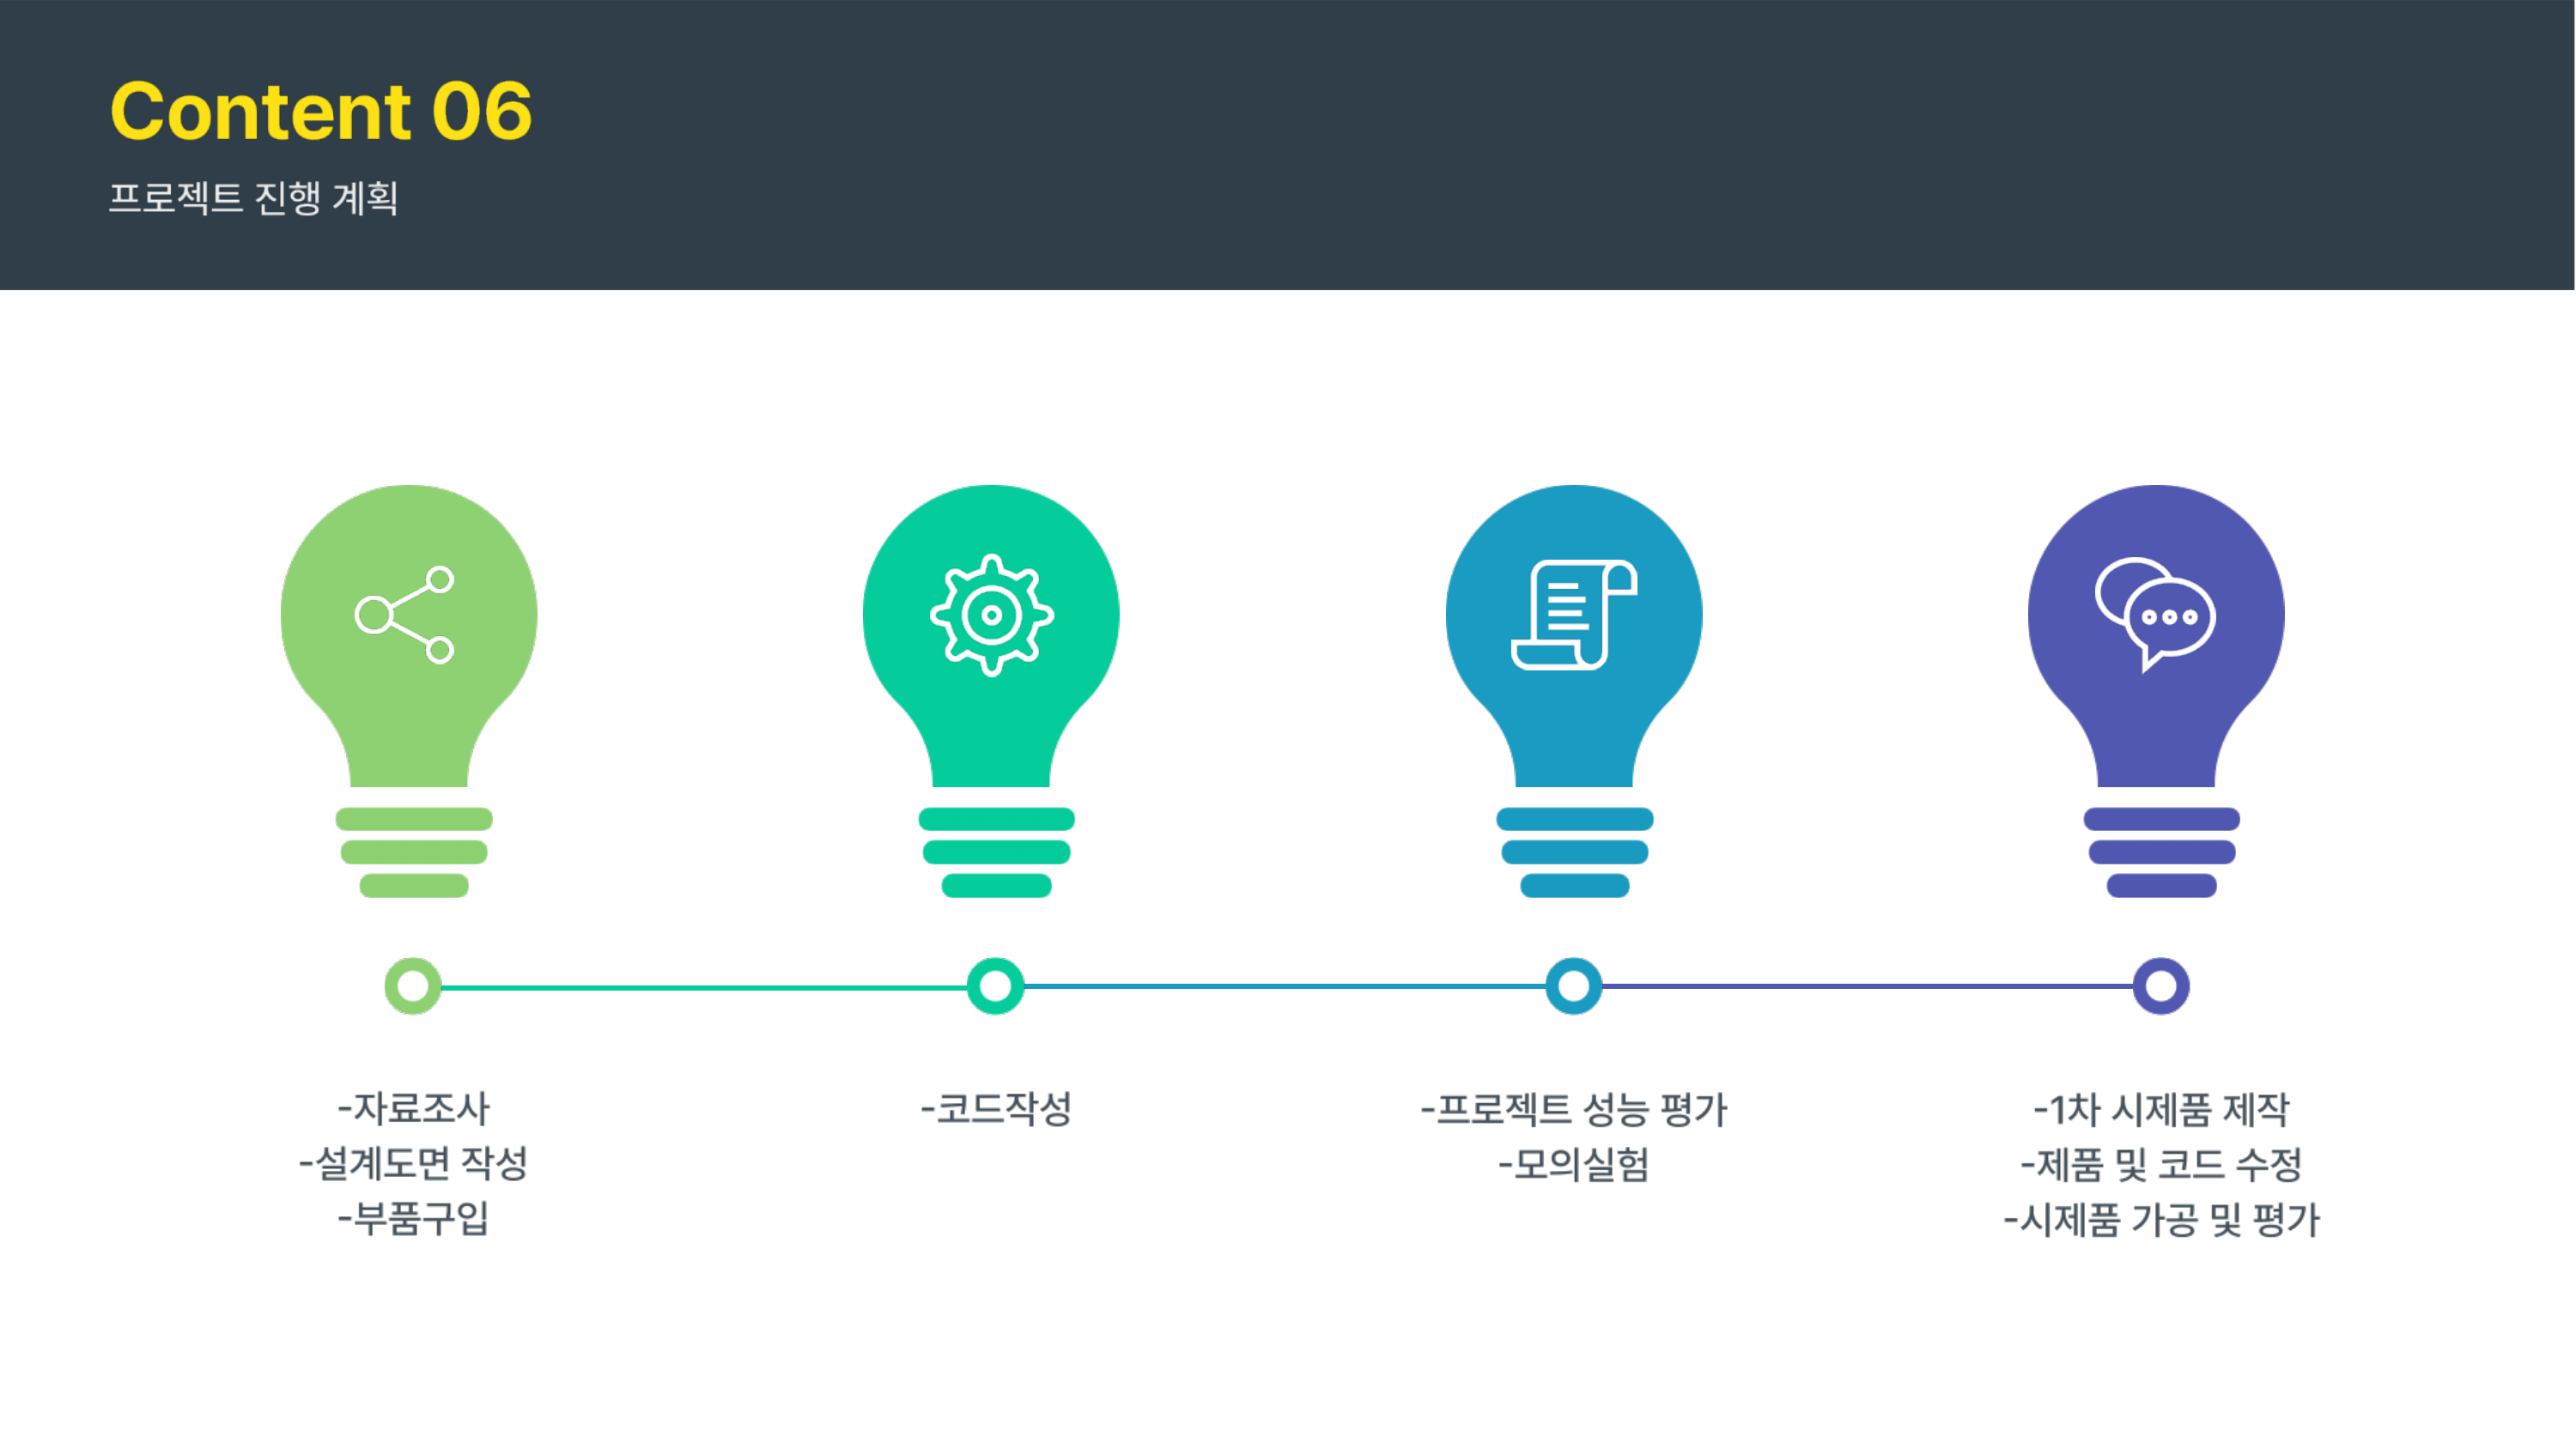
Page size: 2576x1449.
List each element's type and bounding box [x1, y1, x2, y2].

text_box [355, 566, 454, 665]
text_box [918, 806, 1075, 832]
text_box [335, 806, 493, 832]
text_box [2132, 957, 2191, 1016]
text_box [2087, 840, 2236, 864]
text_box [941, 873, 1052, 898]
text_box [385, 957, 443, 1016]
text_box [967, 957, 1026, 1016]
picture [81, 22, 615, 263]
text_box [2083, 806, 2241, 832]
text_box [339, 840, 488, 864]
text_box [2028, 485, 2285, 788]
text_box [1519, 873, 1630, 898]
text_box [1446, 485, 1703, 788]
text_box [1607, 984, 2128, 991]
text_box [2106, 873, 2217, 898]
text_box [922, 840, 1071, 864]
text_box [1496, 806, 1654, 832]
text_box [2095, 557, 2217, 675]
text_box [1511, 560, 1637, 671]
text_box [0, 0, 2576, 290]
picture [0, 1062, 2468, 1284]
text_box [930, 553, 1054, 678]
text_box [863, 485, 1120, 788]
text_box [1545, 957, 1604, 1016]
text_box [358, 873, 469, 898]
text_box [1030, 984, 1540, 991]
text_box [281, 485, 538, 788]
text_box [446, 984, 963, 991]
text_box [1500, 840, 1649, 864]
